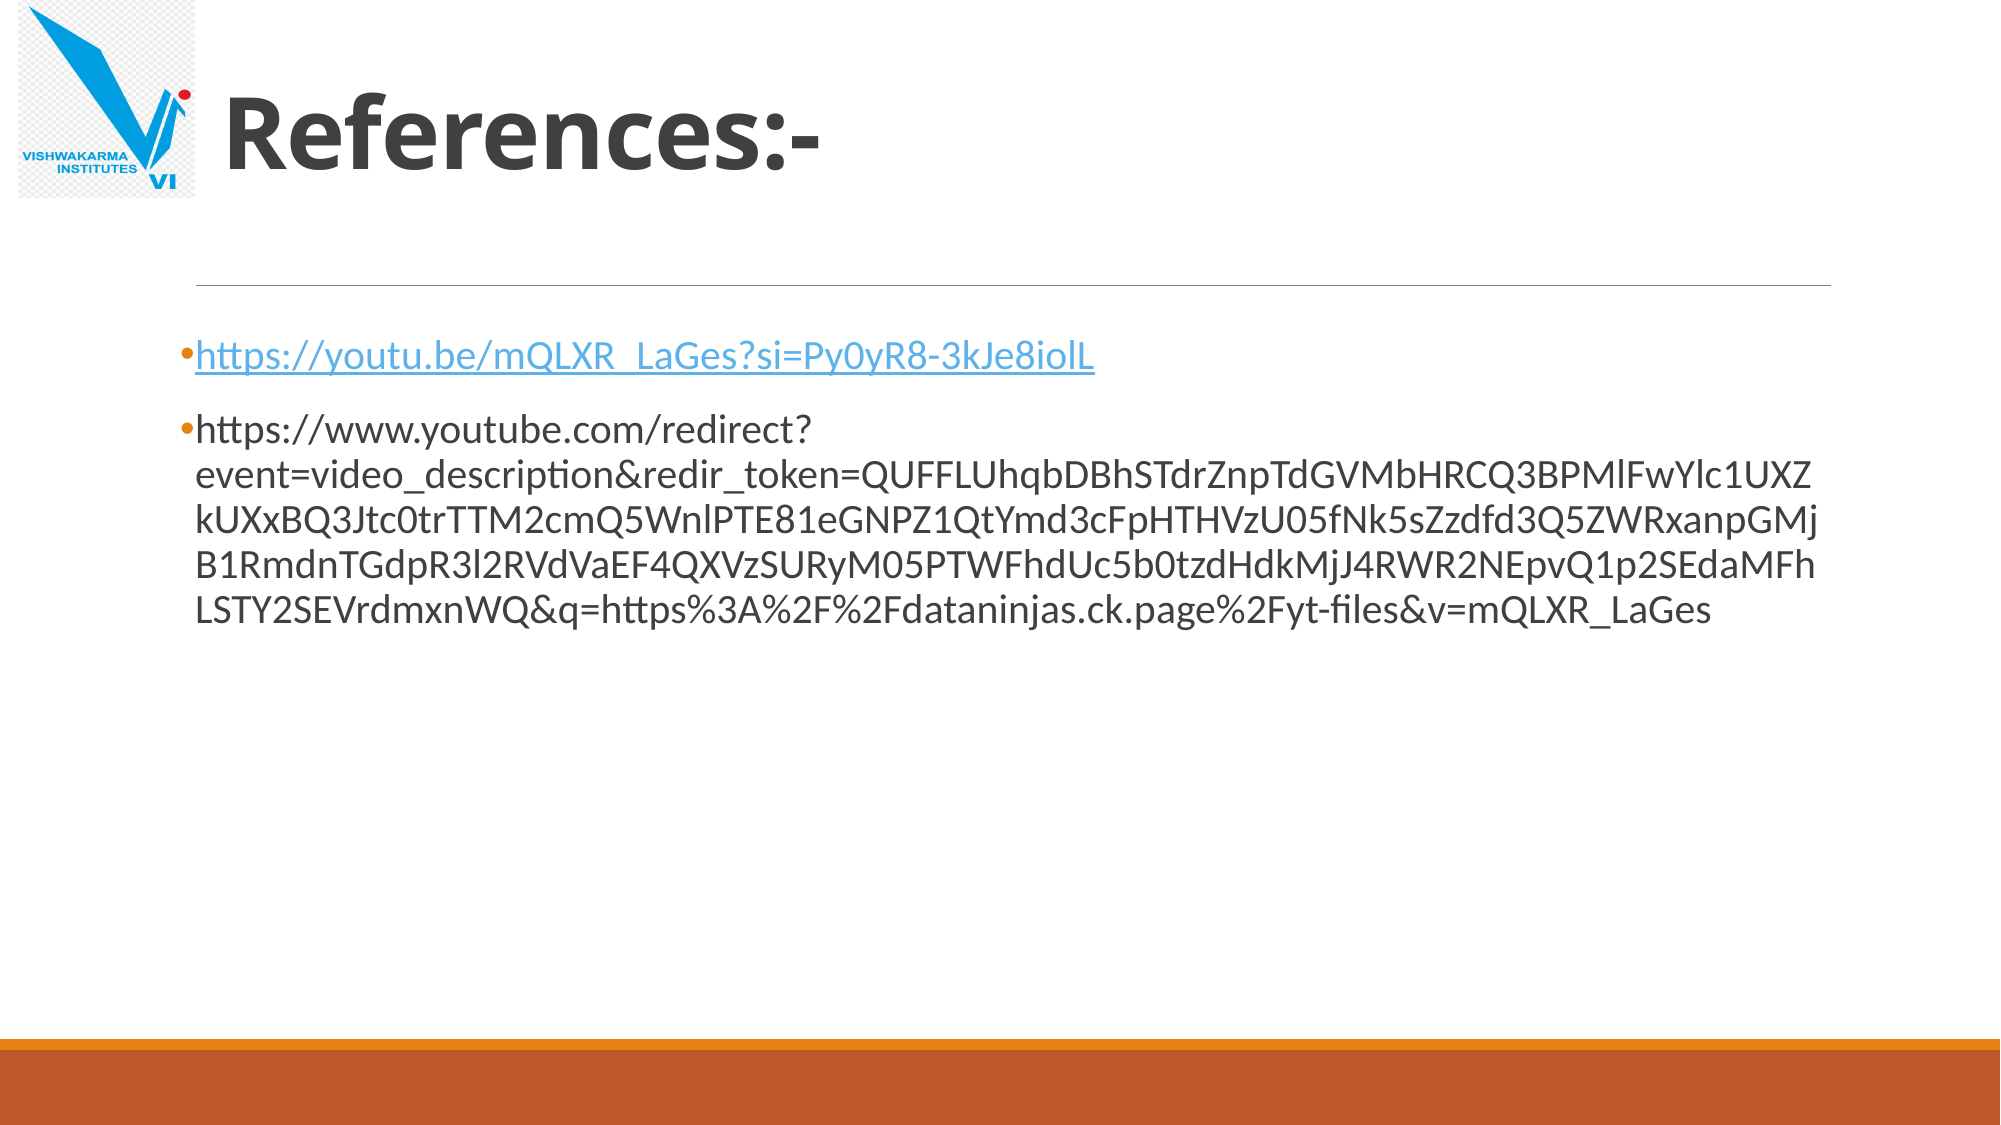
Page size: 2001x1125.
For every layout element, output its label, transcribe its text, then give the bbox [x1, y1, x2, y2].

title References:- [203, 47, 1830, 198]
picture [17, 0, 195, 198]
list https://youtu.be/mQLXR_LaGes?si=Py0yR8-3kJe8iolL https://www.youtube.com/redirect?event=video_description&redir_token=QUFFLUhqbDBhSTdrZnpTdGVMbHRCQ3BPMlFwYlc1UXZkUXxBQ3Jtc0trTTM2cmQ5WnlPTE81eGNPZ1QtYmd3cFpHTHVzU05fNk5sZzdfd3Q5ZWRxanpGMjB1RmdnTGdpR3l2RVdVaEF4QXVzSURyM05PTWFhdUc5b0tzdHdkMjJ4RWR2NEpvQ1p2SEdaMFhLSTY2SEVrdmxnWQ&q=https%3A%2F%2Fdataninjas.ck.page%2Fyt-files&v=mQLXR_LaGes [180, 326, 1830, 1031]
